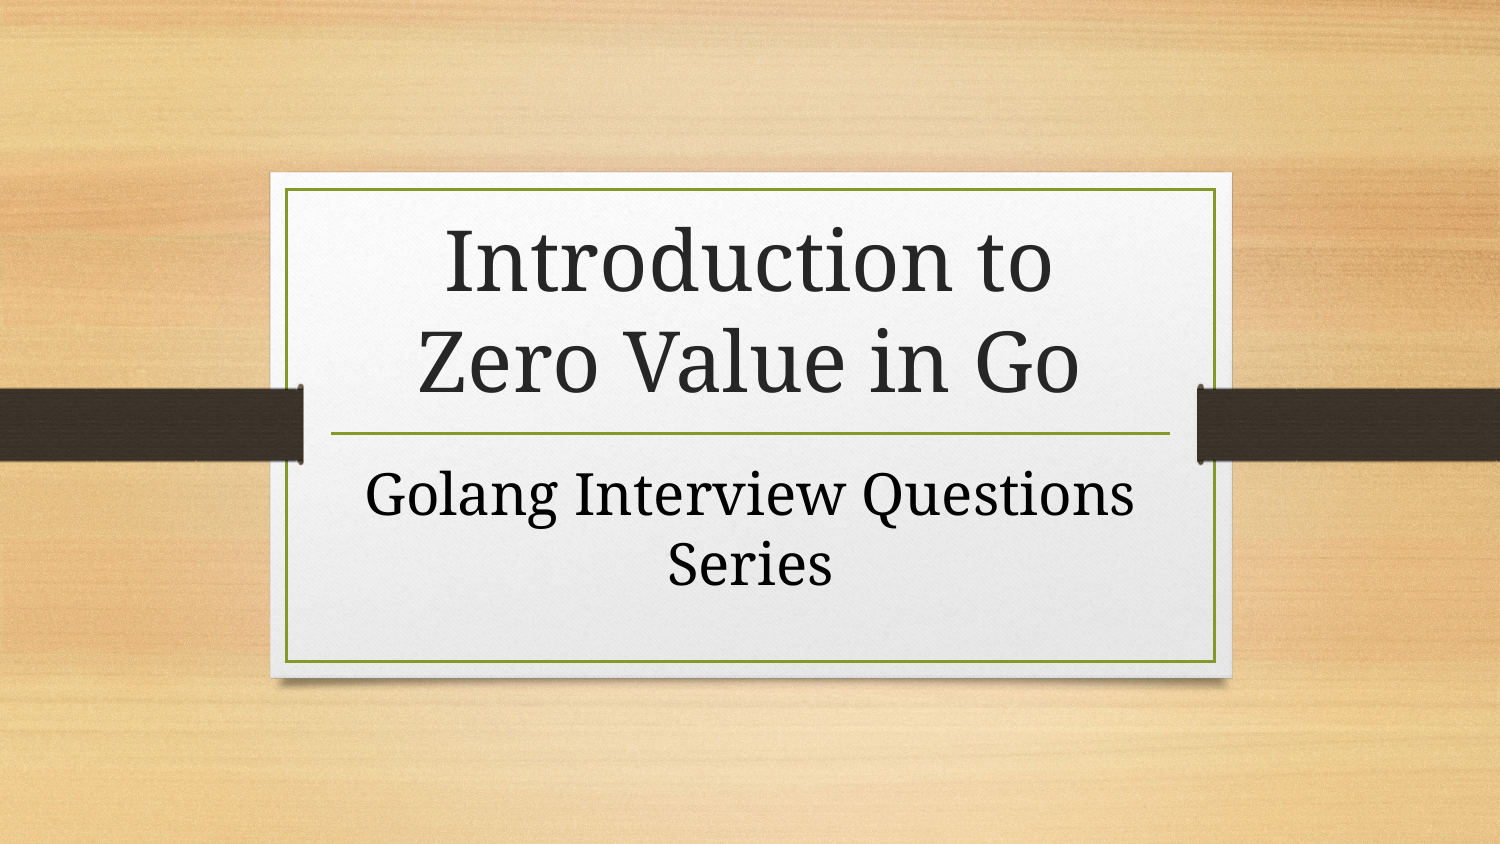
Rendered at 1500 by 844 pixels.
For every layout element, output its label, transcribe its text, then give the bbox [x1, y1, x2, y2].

picture [0, 0, 1500, 844]
subtitle Golang Interview Questions Series [331, 450, 1170, 613]
title Introduction to Zero Value in Go [331, 230, 1170, 417]
